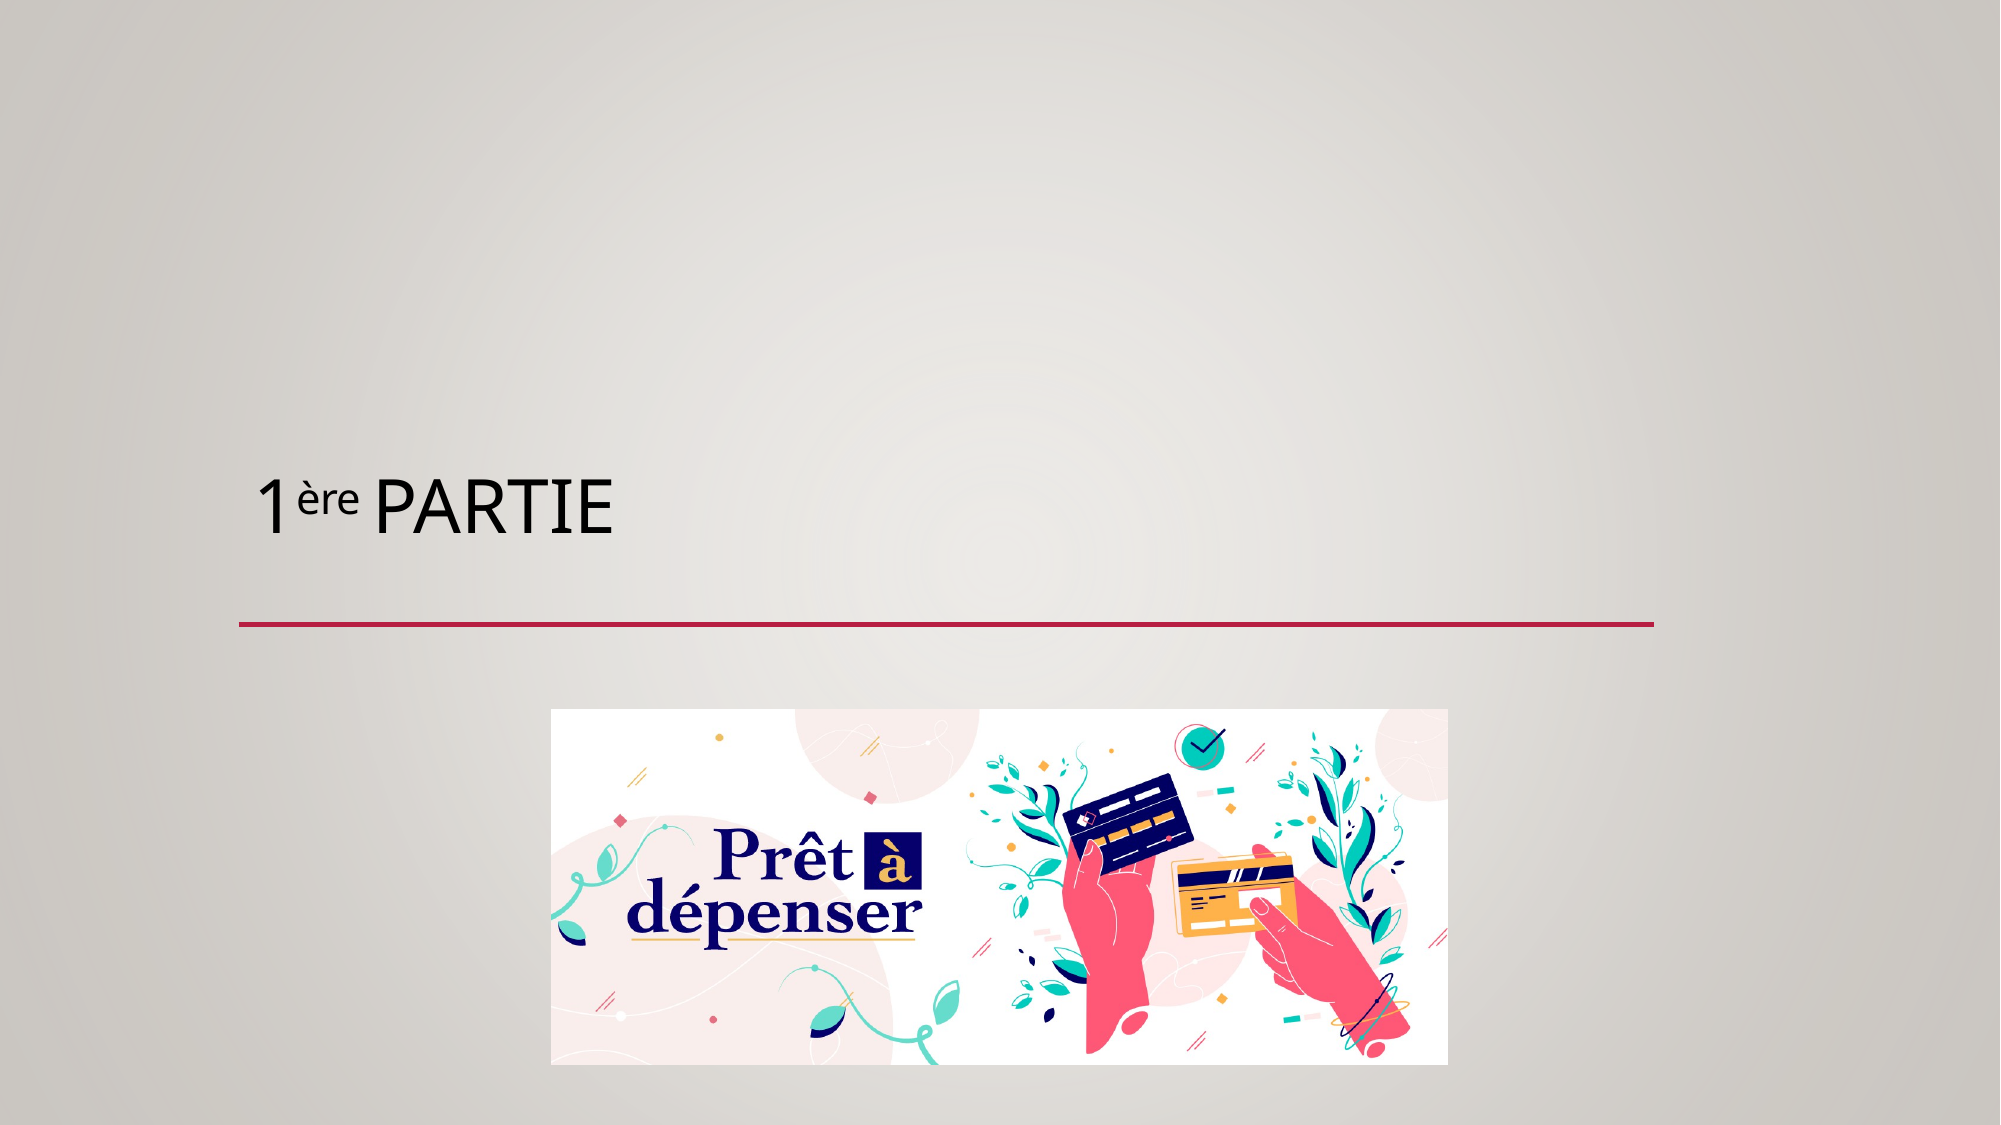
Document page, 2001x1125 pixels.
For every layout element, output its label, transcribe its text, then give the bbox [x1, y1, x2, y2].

picture [0, 0, 2000, 1125]
title 1ère PARTIE [247, 456, 1105, 647]
